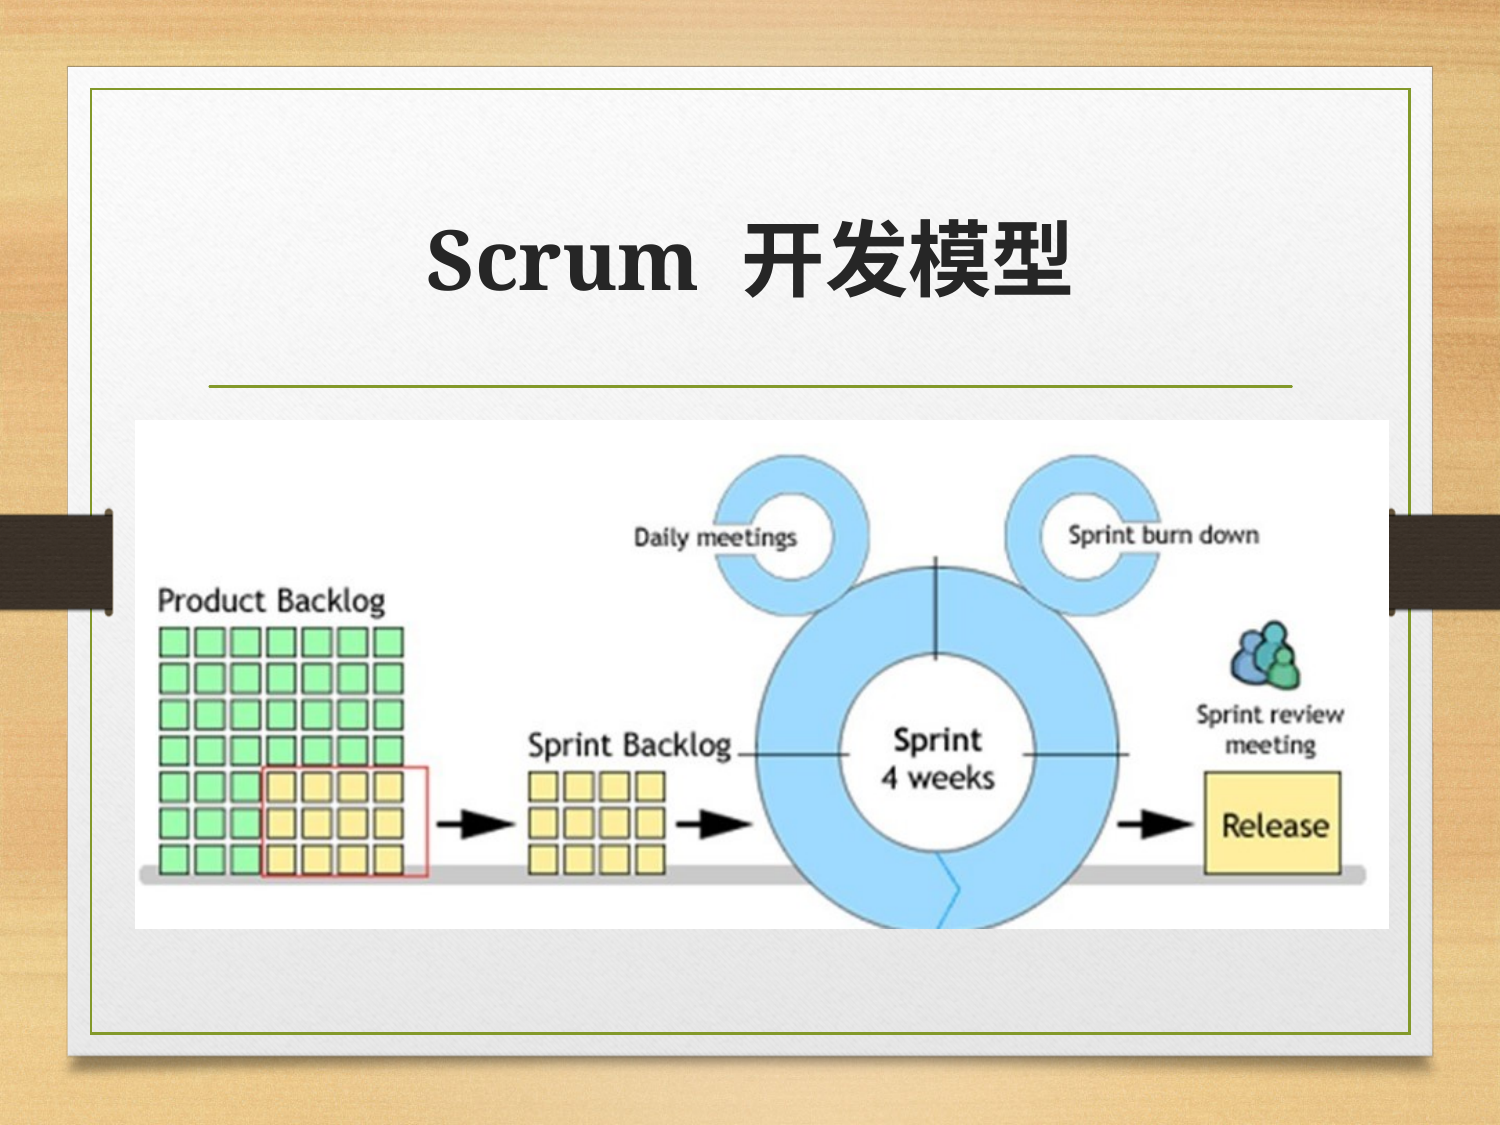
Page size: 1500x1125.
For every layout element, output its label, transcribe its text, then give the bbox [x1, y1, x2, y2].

title Scrum 开发模型 [192, 150, 1309, 364]
picture [0, 0, 1500, 1125]
